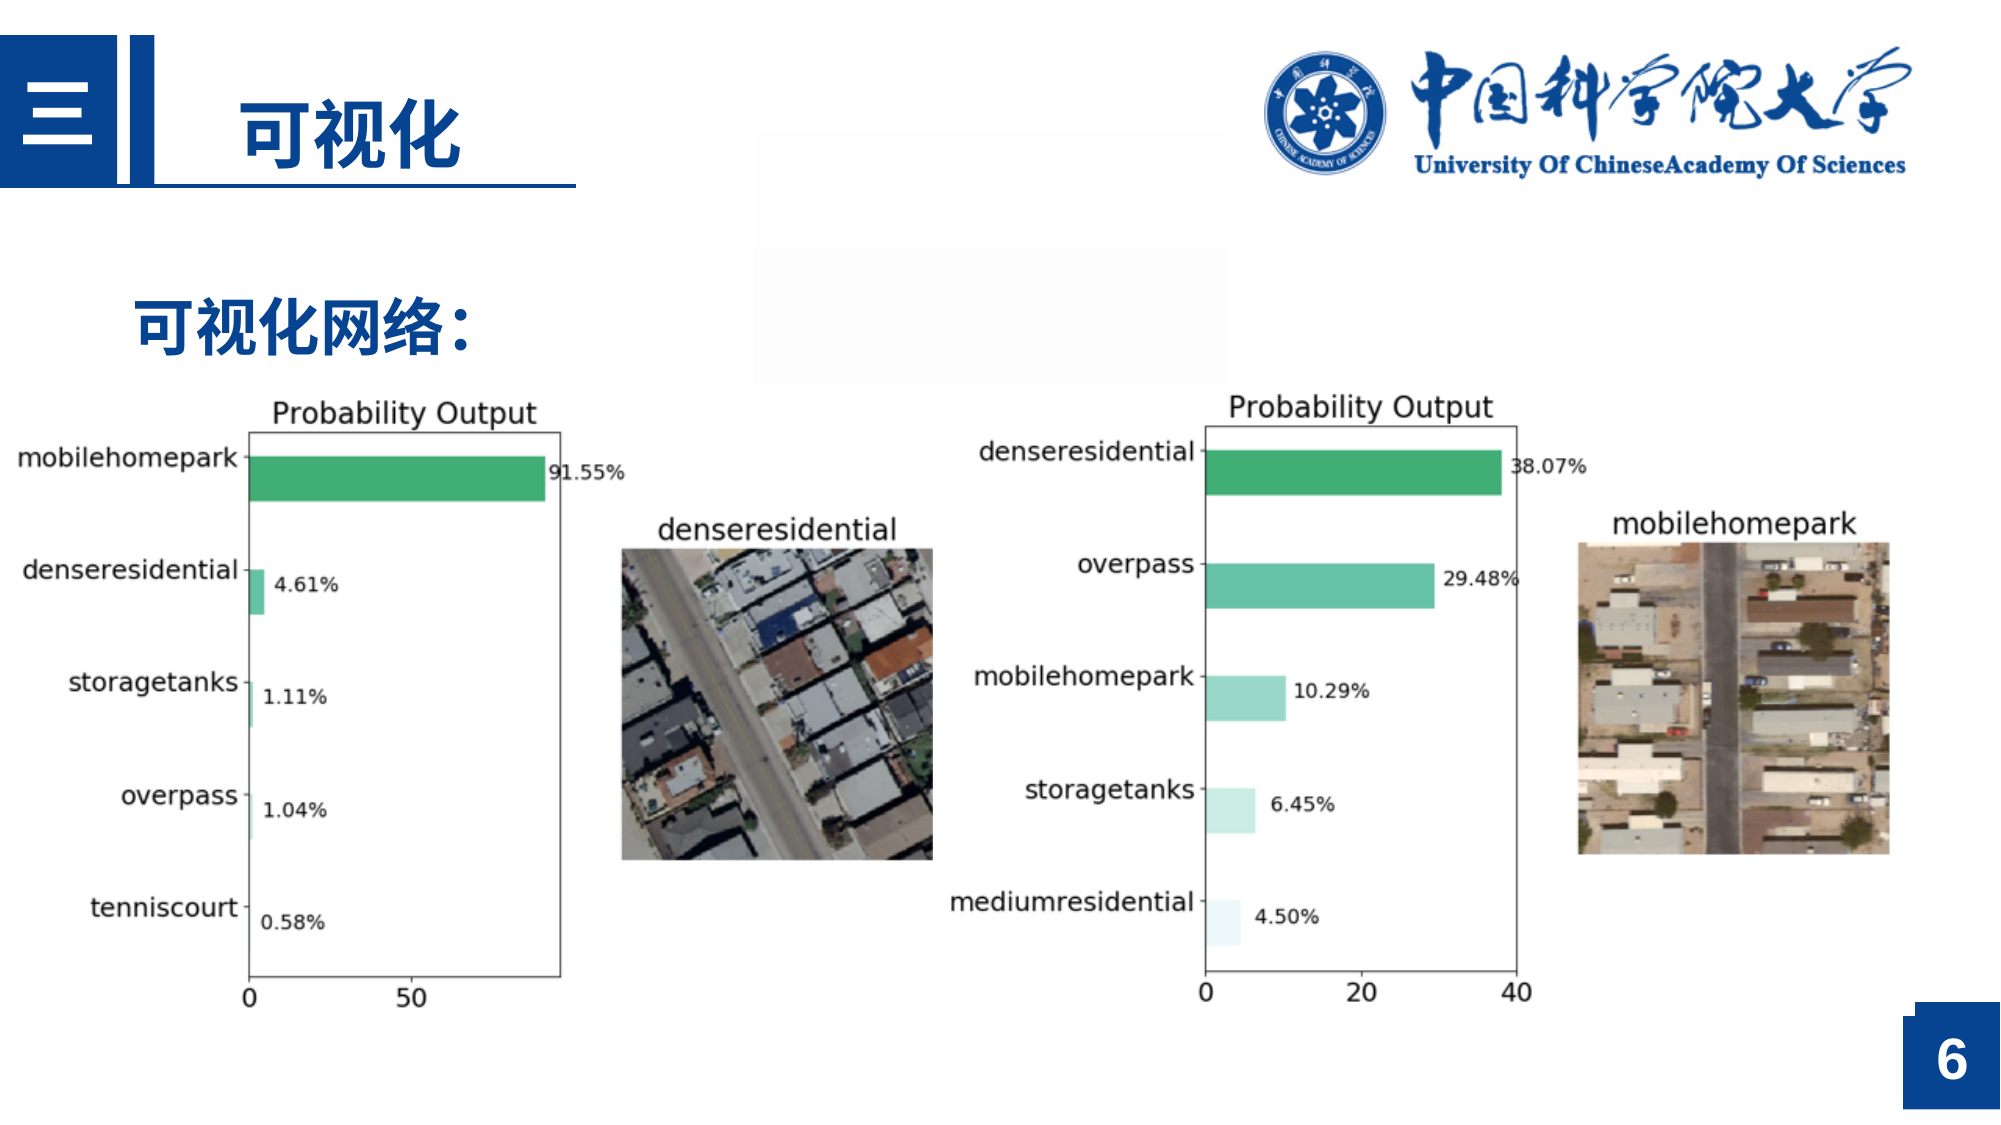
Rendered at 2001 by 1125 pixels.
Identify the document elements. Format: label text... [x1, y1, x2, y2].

text_box 可视化 [222, 35, 478, 185]
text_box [0, 35, 155, 185]
text_box 6 [1902, 1001, 2000, 1111]
picture [0, 130, 1915, 1020]
text_box 可视化网络： [118, 265, 523, 371]
picture [1263, 37, 1916, 194]
